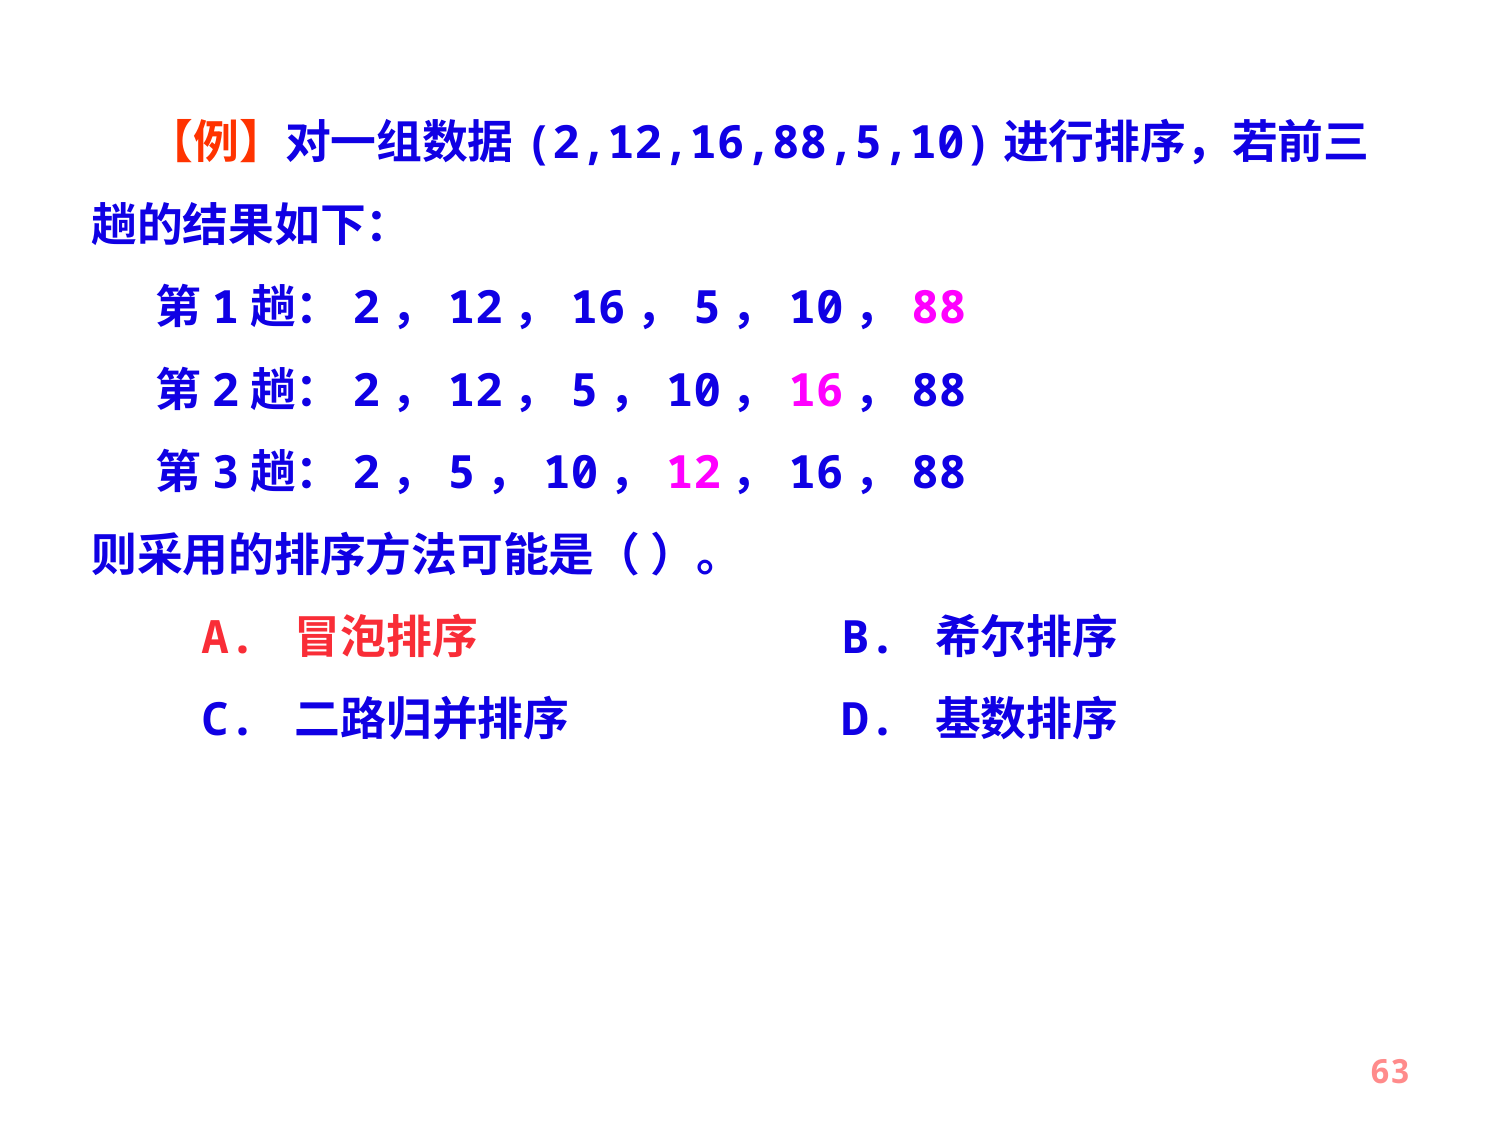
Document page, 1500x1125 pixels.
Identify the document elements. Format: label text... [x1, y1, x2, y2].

text_box 【例】对一组数据(2,12,16,88,5,10)进行排序，若前三趟的结果如下： 第1趟：2，12，16，5，10，88 第2趟：2，12，5，10，16，88 第3趟：2，5，10，12，16，88 则采用的排序方法可能是（ ）。 A. 冒泡排序 B. 希尔排序 C. 二路归并排序 D. 基数排序 [76, 78, 1412, 753]
slide_number 63 [1074, 1042, 1425, 1103]
